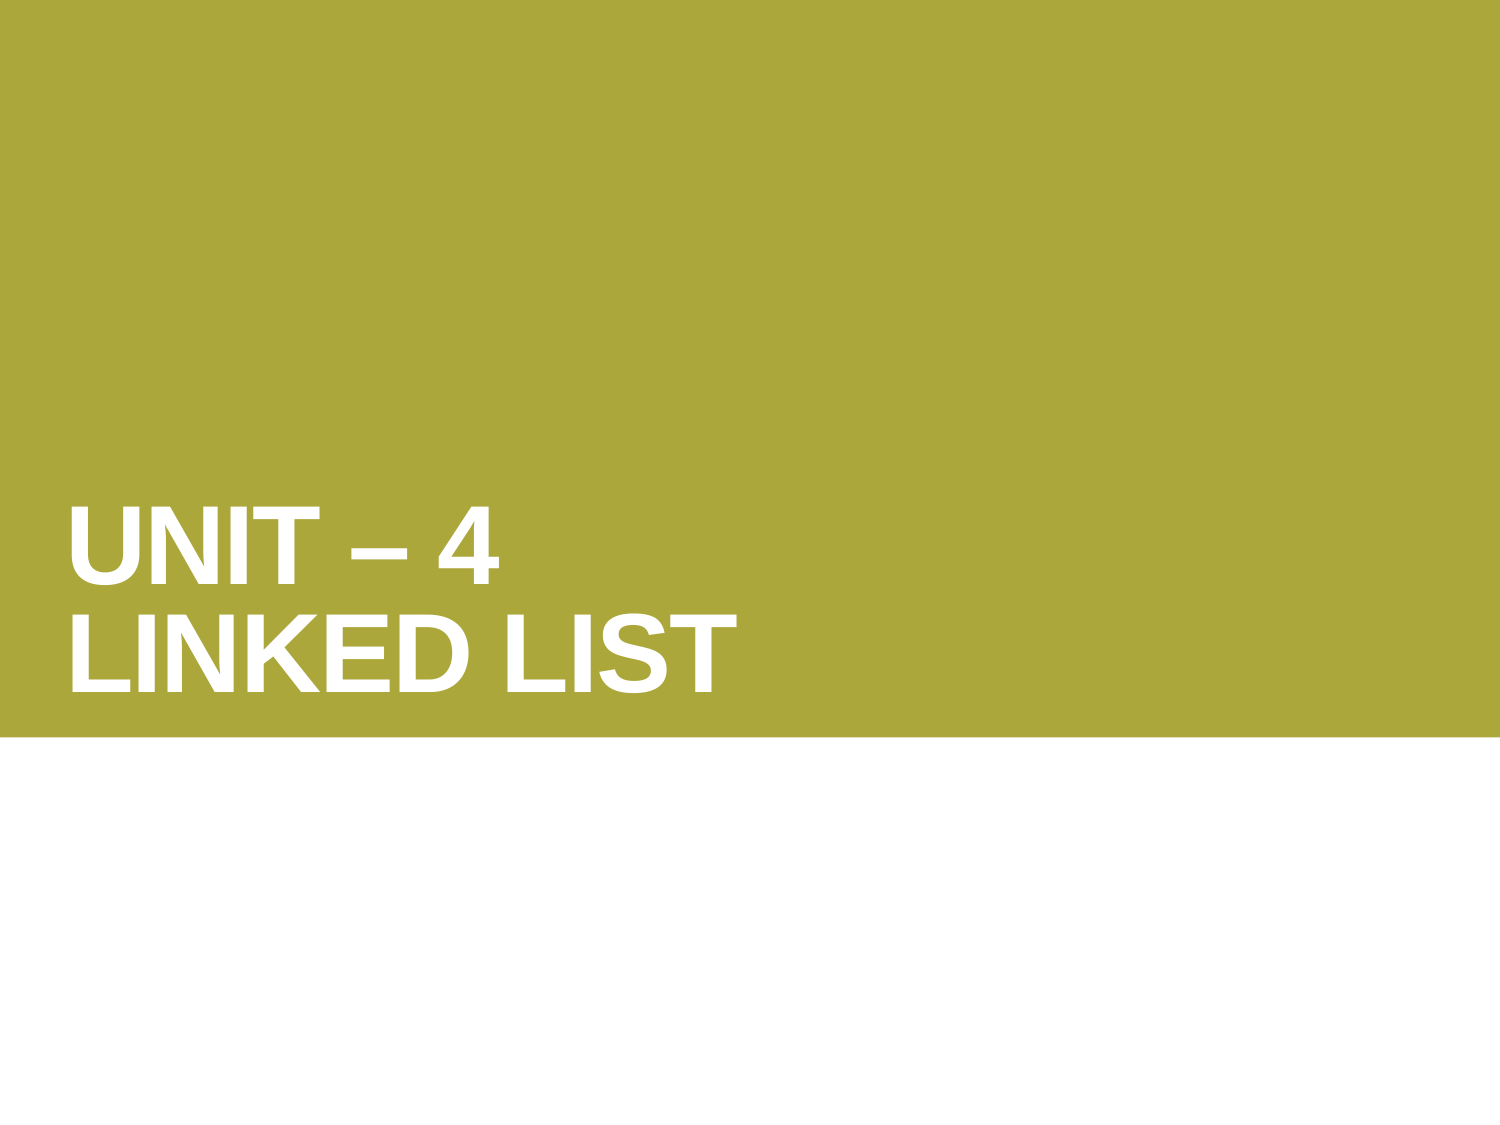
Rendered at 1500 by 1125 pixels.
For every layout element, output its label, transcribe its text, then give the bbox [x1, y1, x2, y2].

title Unit – 4 Linked List [50, 50, 1475, 722]
text_box [0, 0, 1500, 740]
